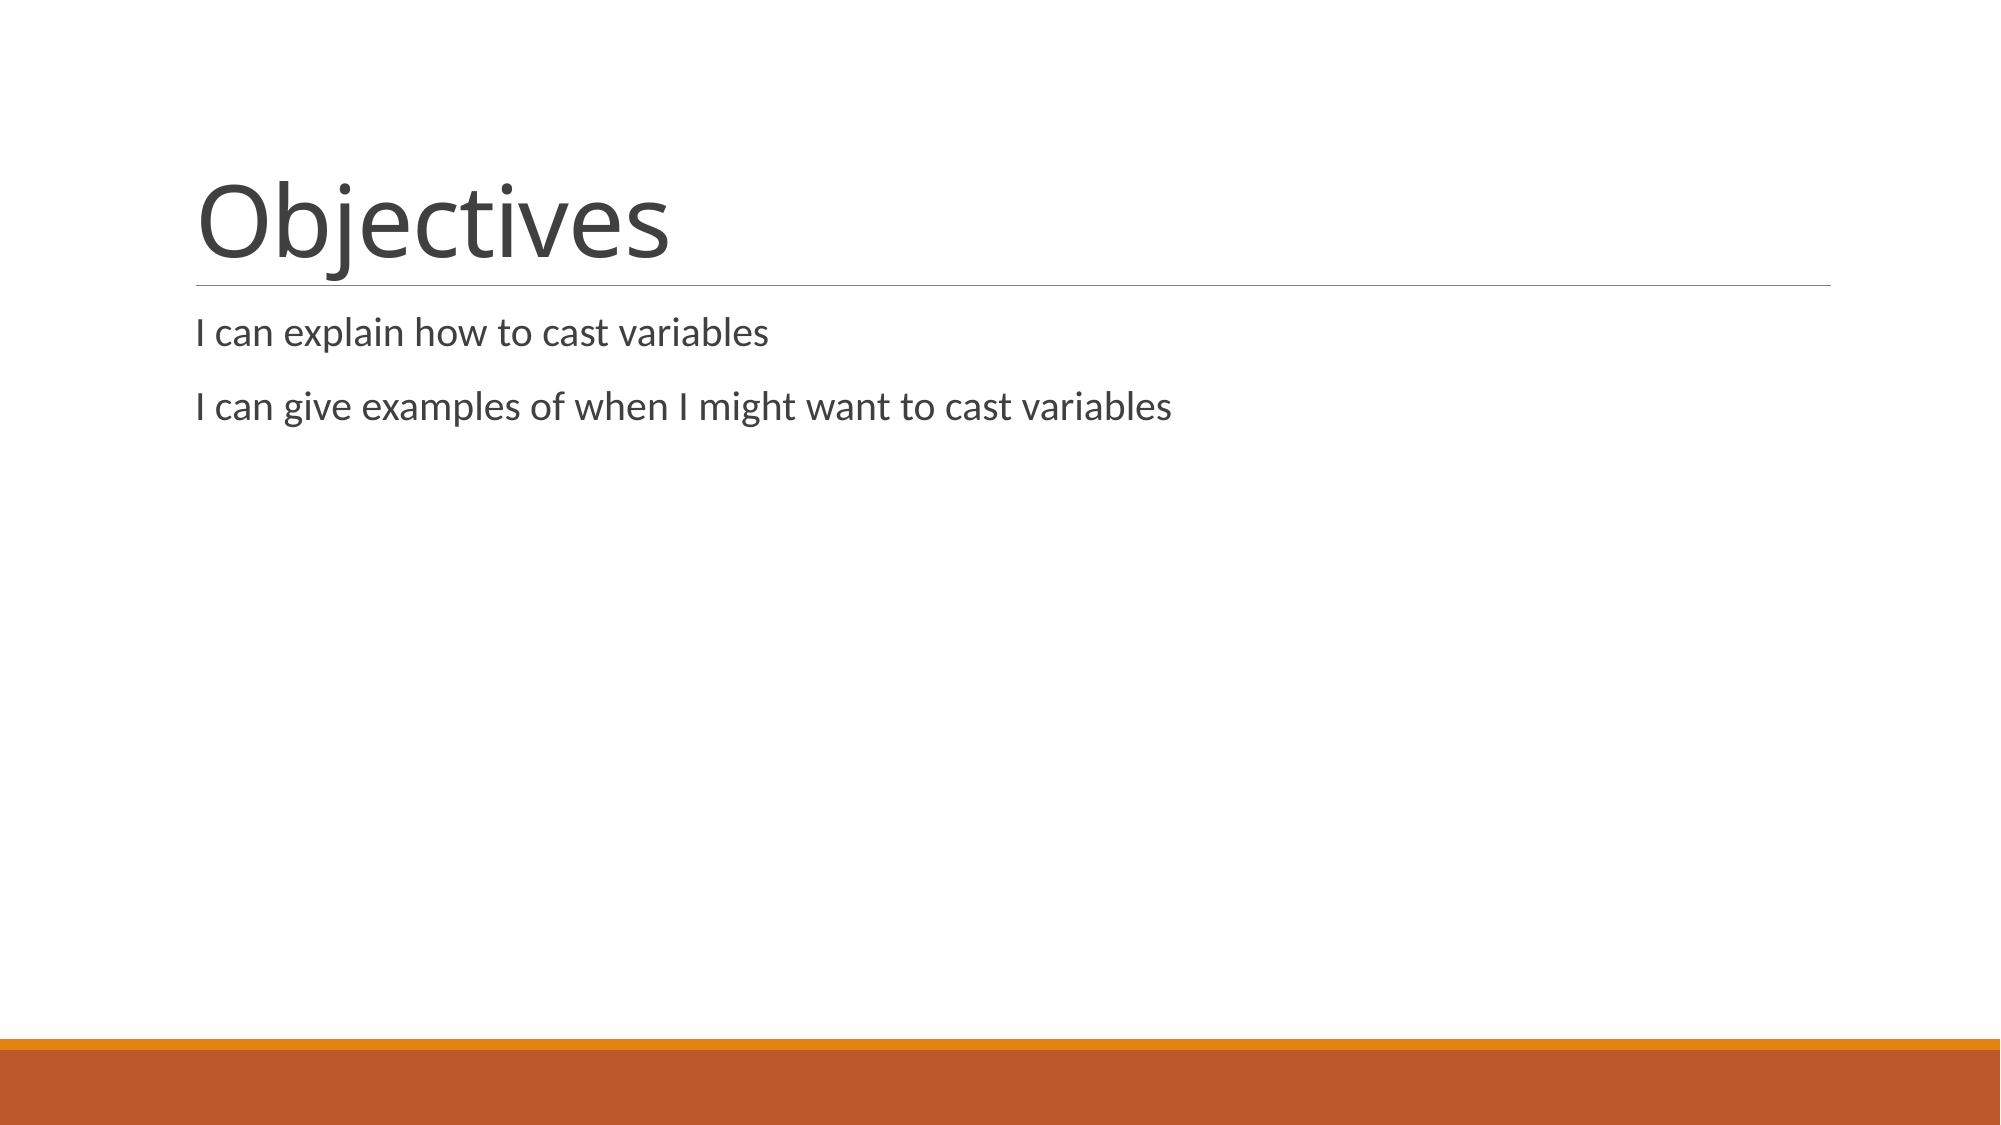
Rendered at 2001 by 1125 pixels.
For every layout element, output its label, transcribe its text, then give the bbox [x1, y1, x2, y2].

title Objectives [180, 47, 1830, 285]
list I can explain how to cast variables I can give examples of when I might want to cast variables [180, 302, 1830, 963]
